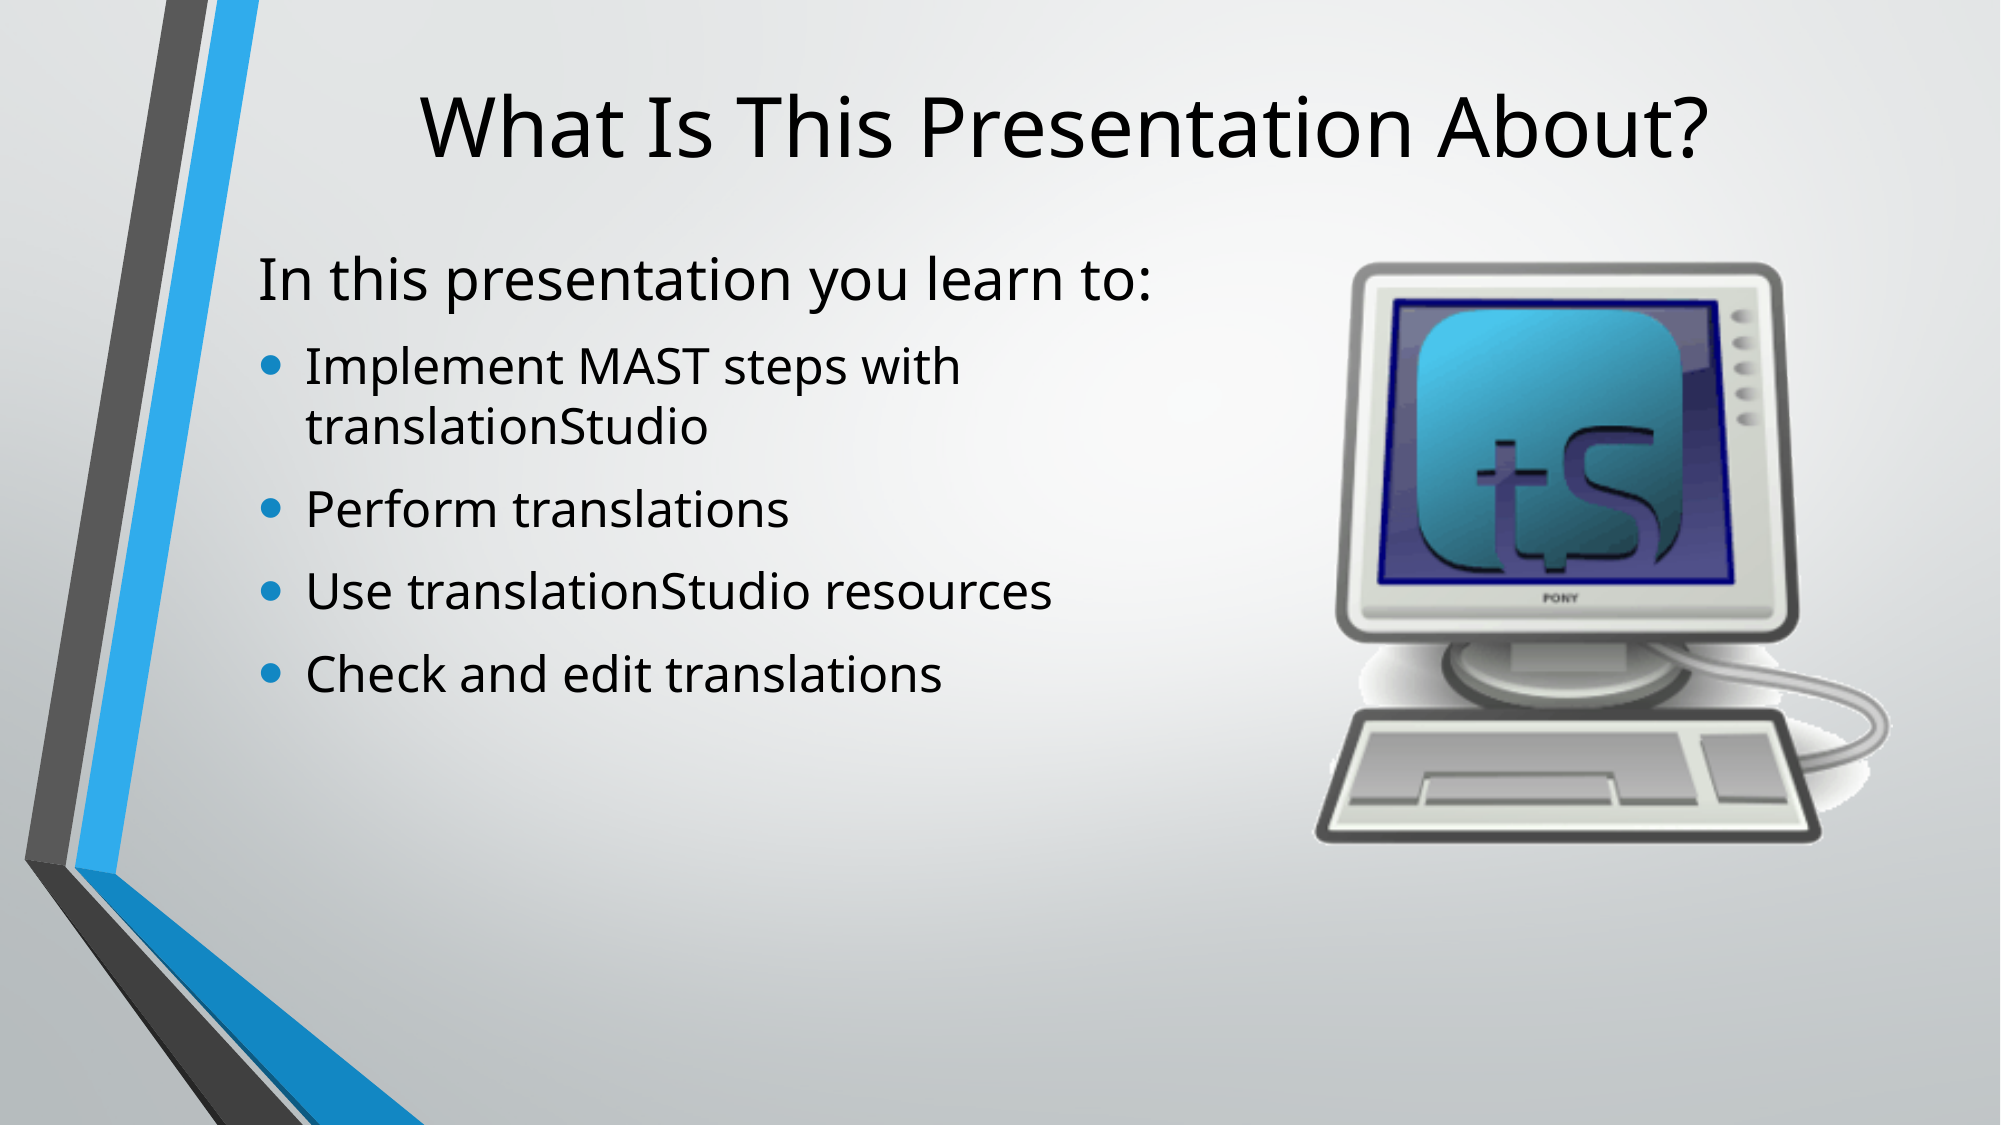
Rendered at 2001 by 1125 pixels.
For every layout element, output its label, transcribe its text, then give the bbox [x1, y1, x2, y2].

title What Is This Presentation About? [243, 50, 1887, 198]
picture [1297, 249, 1894, 855]
list In this presentation you learn to: Implement MAST steps with translationStudio Perform translations Use translationStudio resources Check and edit translations [243, 235, 1278, 950]
